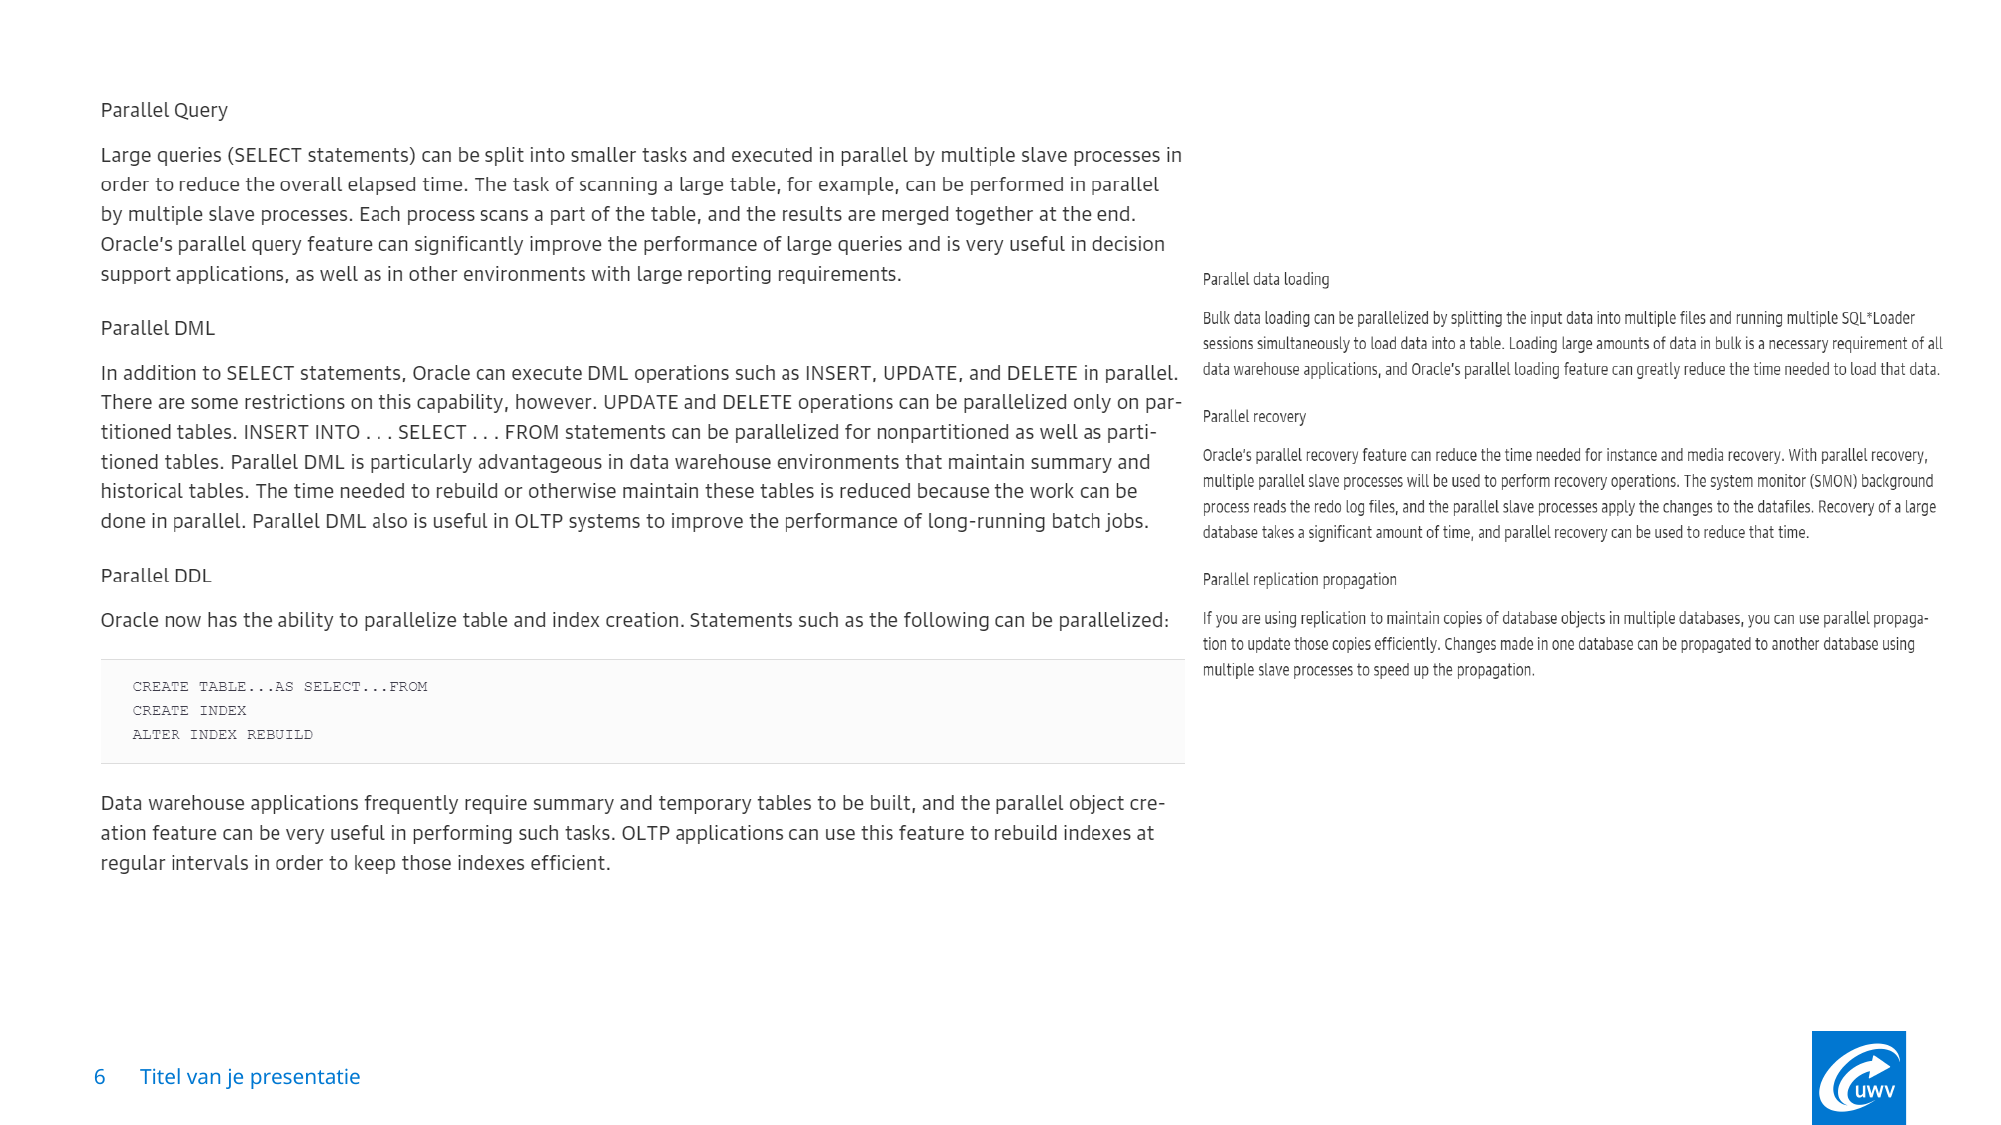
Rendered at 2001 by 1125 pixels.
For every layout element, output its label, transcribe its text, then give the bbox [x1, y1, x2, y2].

picture [73, 82, 1951, 882]
slide_number 6 [93, 1030, 141, 1125]
footer Titel van je presentatie [141, 1030, 839, 1125]
picture [1812, 1031, 1907, 1125]
